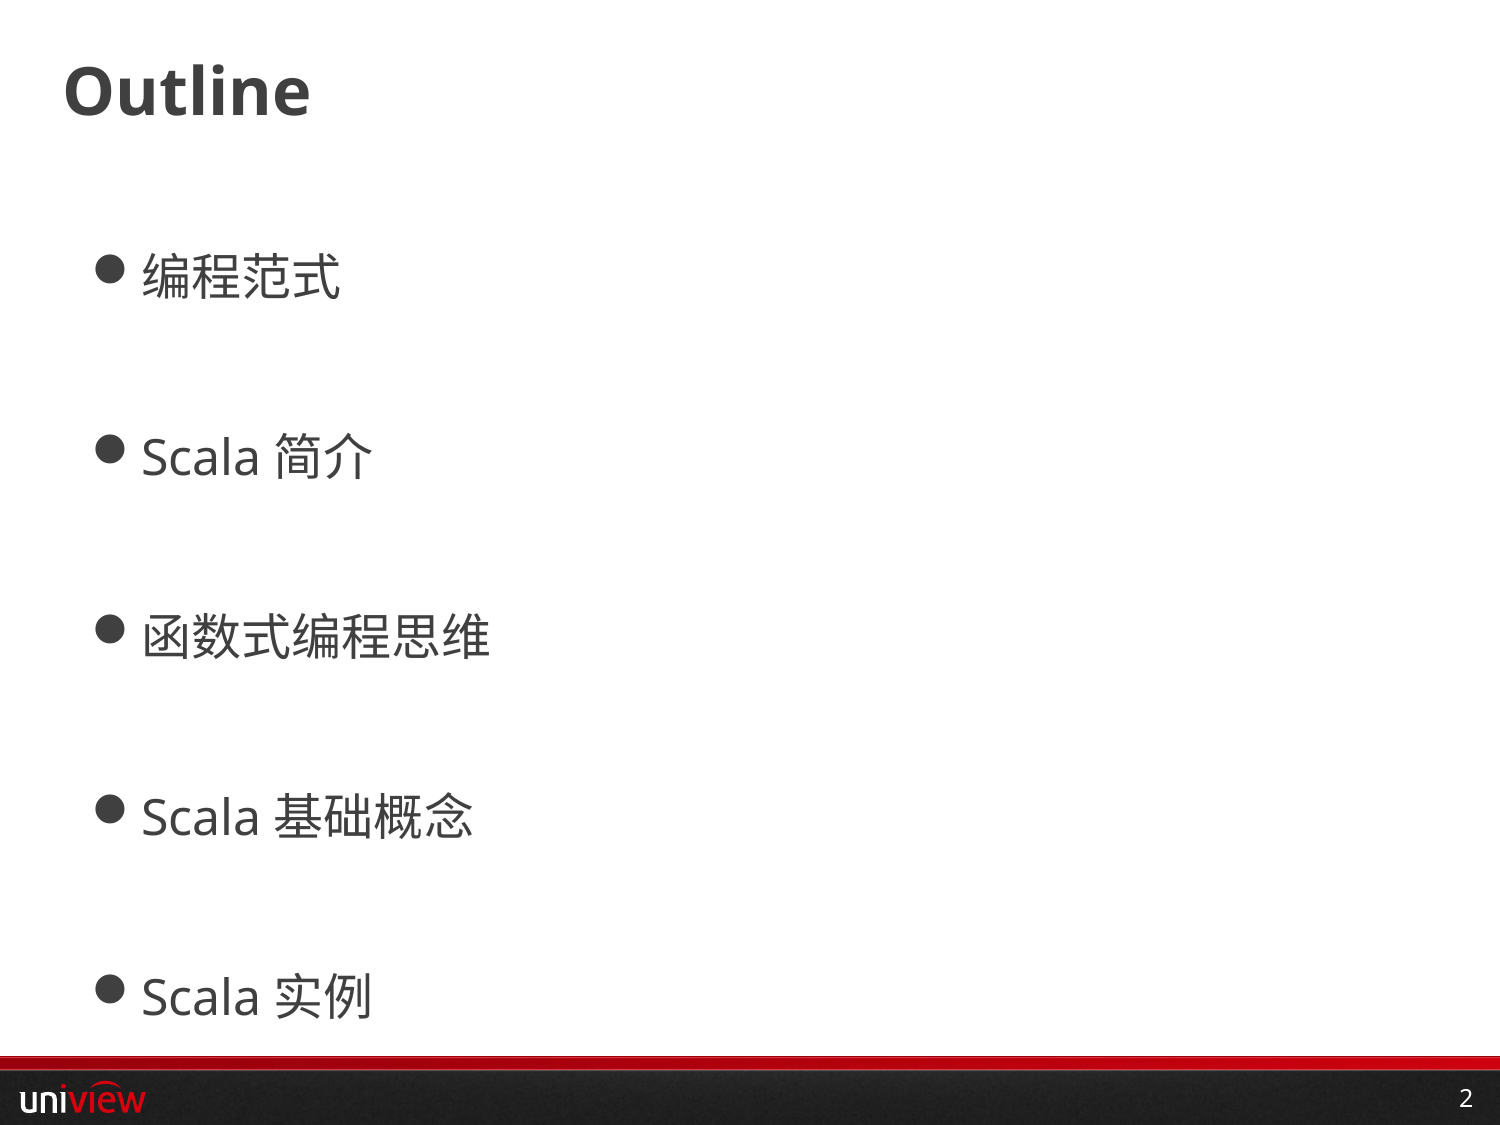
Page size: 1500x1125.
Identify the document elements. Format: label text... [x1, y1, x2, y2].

list 编程范式 Scala简介 函数式编程思维 Scala基础概念 Scala实例 [76, 208, 1436, 1020]
picture [0, 1056, 1500, 1125]
title Outline [47, 41, 1398, 148]
